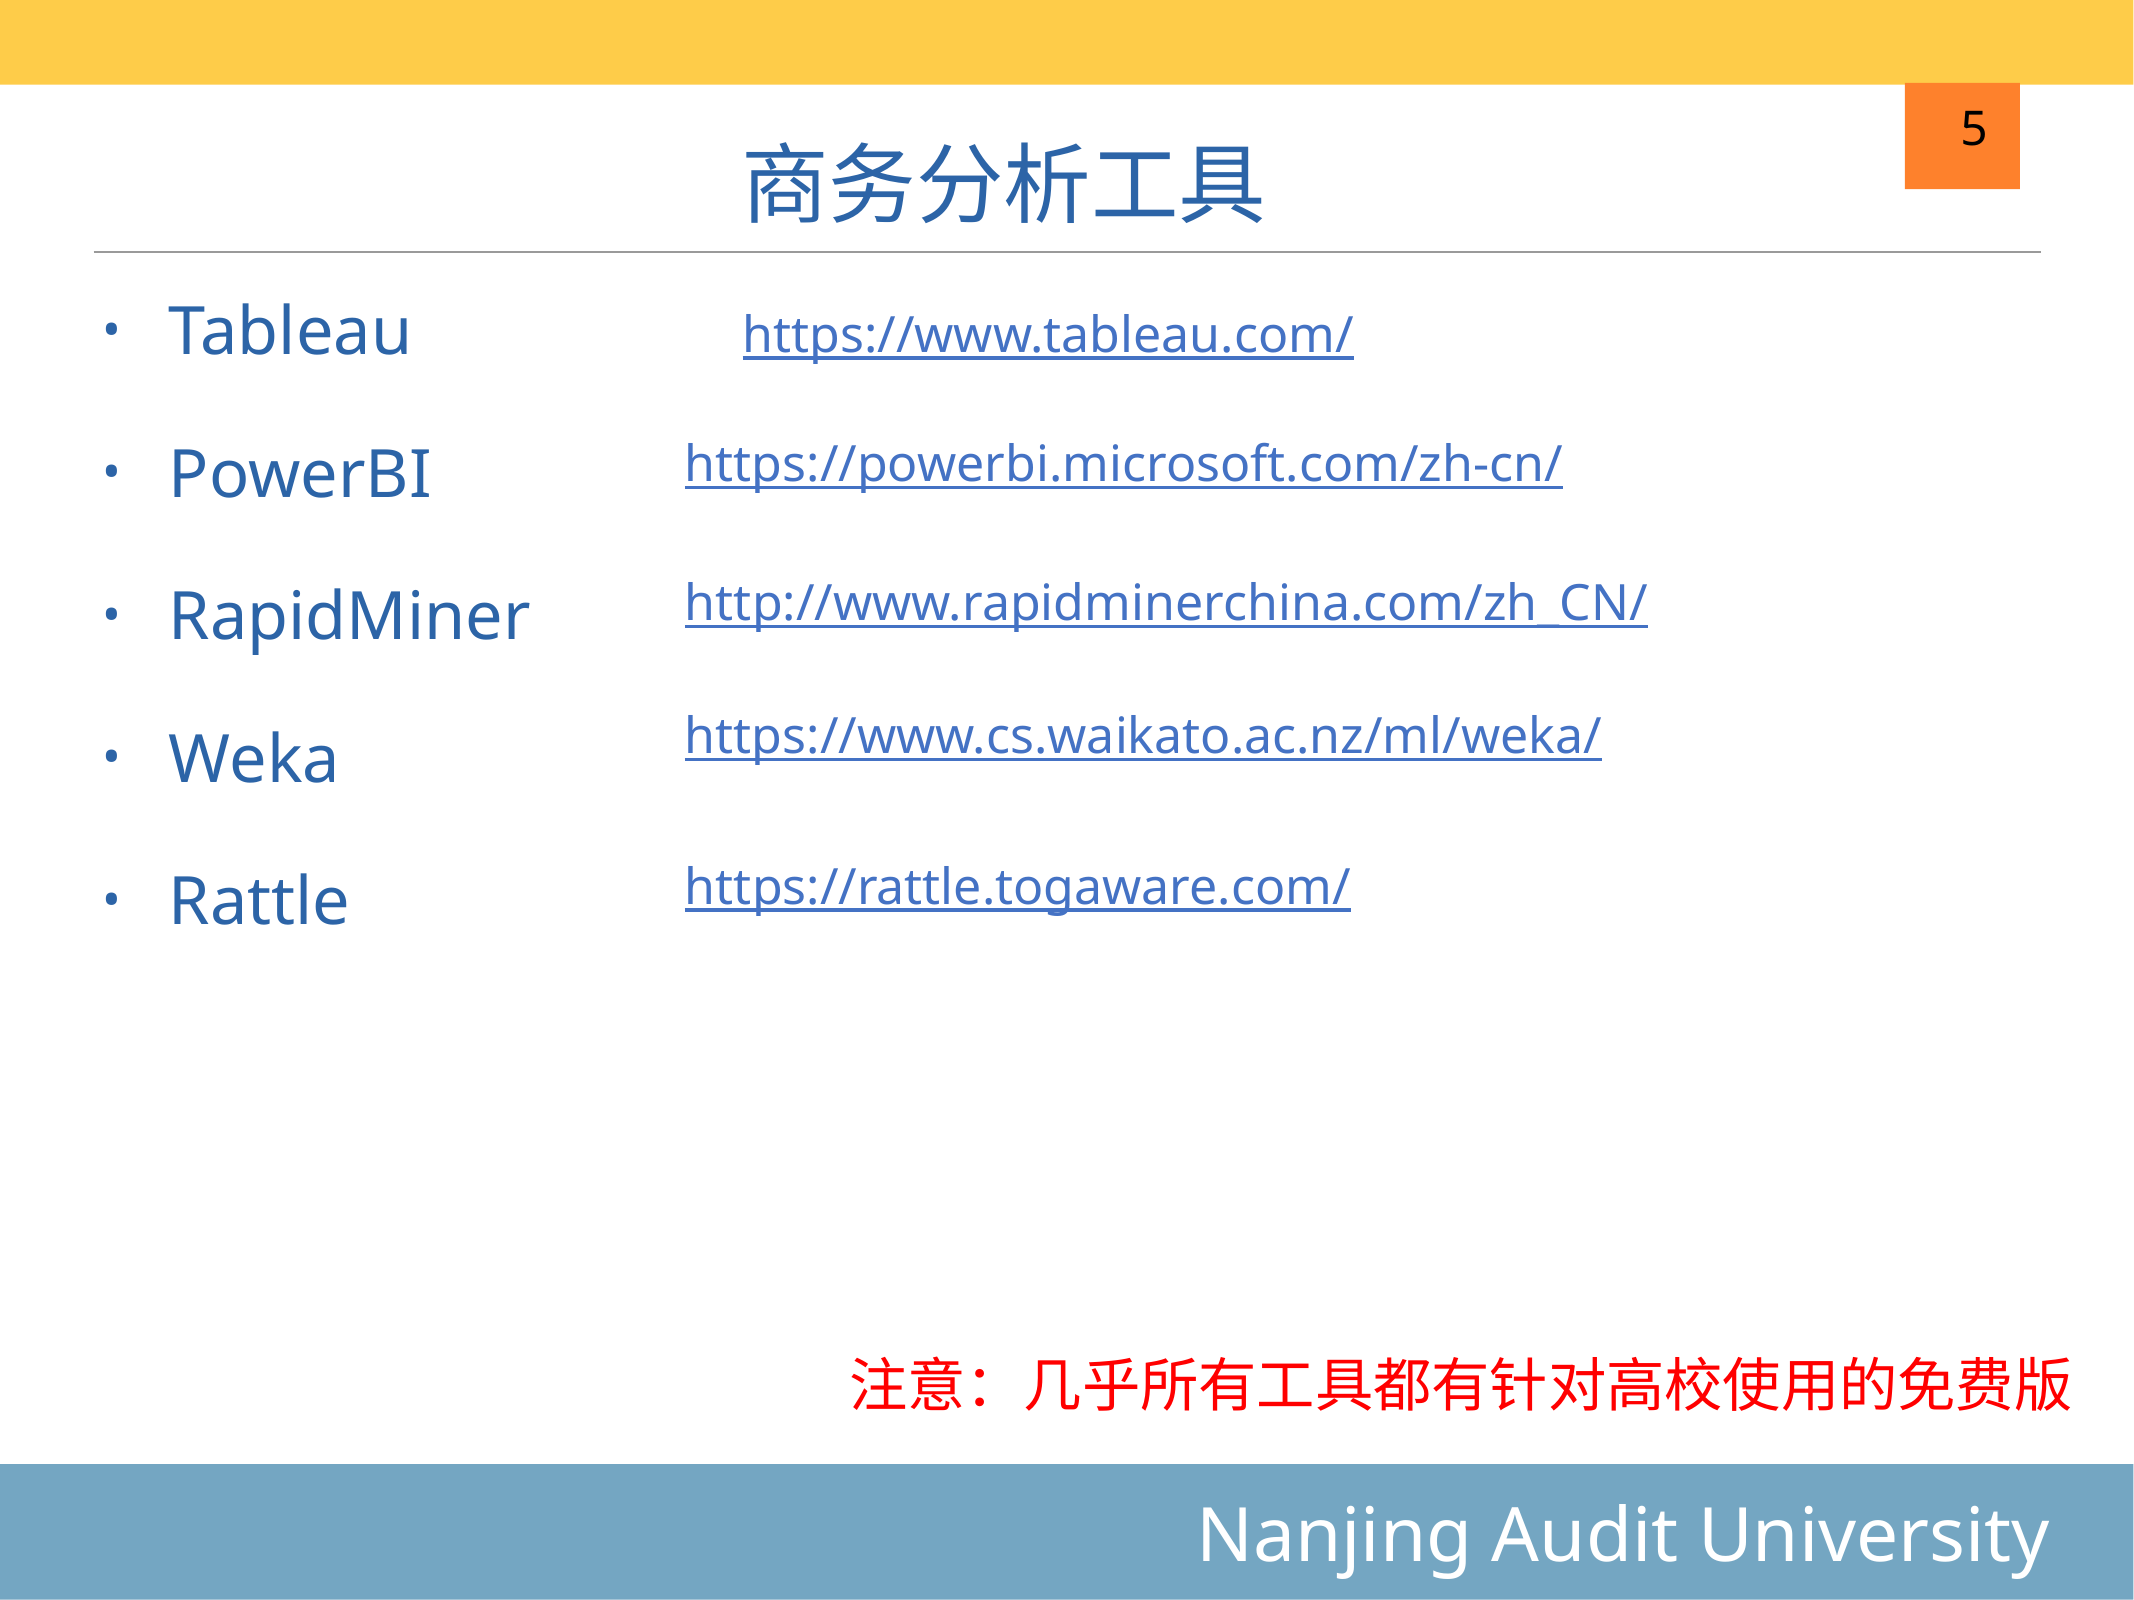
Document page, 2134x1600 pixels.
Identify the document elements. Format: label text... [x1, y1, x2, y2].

text_box http://www.rapidminerchina.com/zh_CN/ [670, 563, 1884, 647]
text_box https://powerbi.microsoft.com/zh-cn/ [670, 424, 1847, 508]
text_box https://rattle.togaware.com/ [670, 847, 1737, 931]
text_box https://www.cs.waikato.ac.nz/ml/weka/ [670, 696, 1917, 780]
slide_number 5 [1950, 96, 1997, 172]
list Tableau PowerBI RapidMiner Weka Rattle [93, 279, 2041, 1375]
text_box 注意：几乎所有工具都有针对高校使用的免费版 [840, 1339, 2081, 1427]
title 商务分析工具 [124, 92, 1884, 244]
text_box https://www.tableau.com/ [727, 295, 1369, 379]
